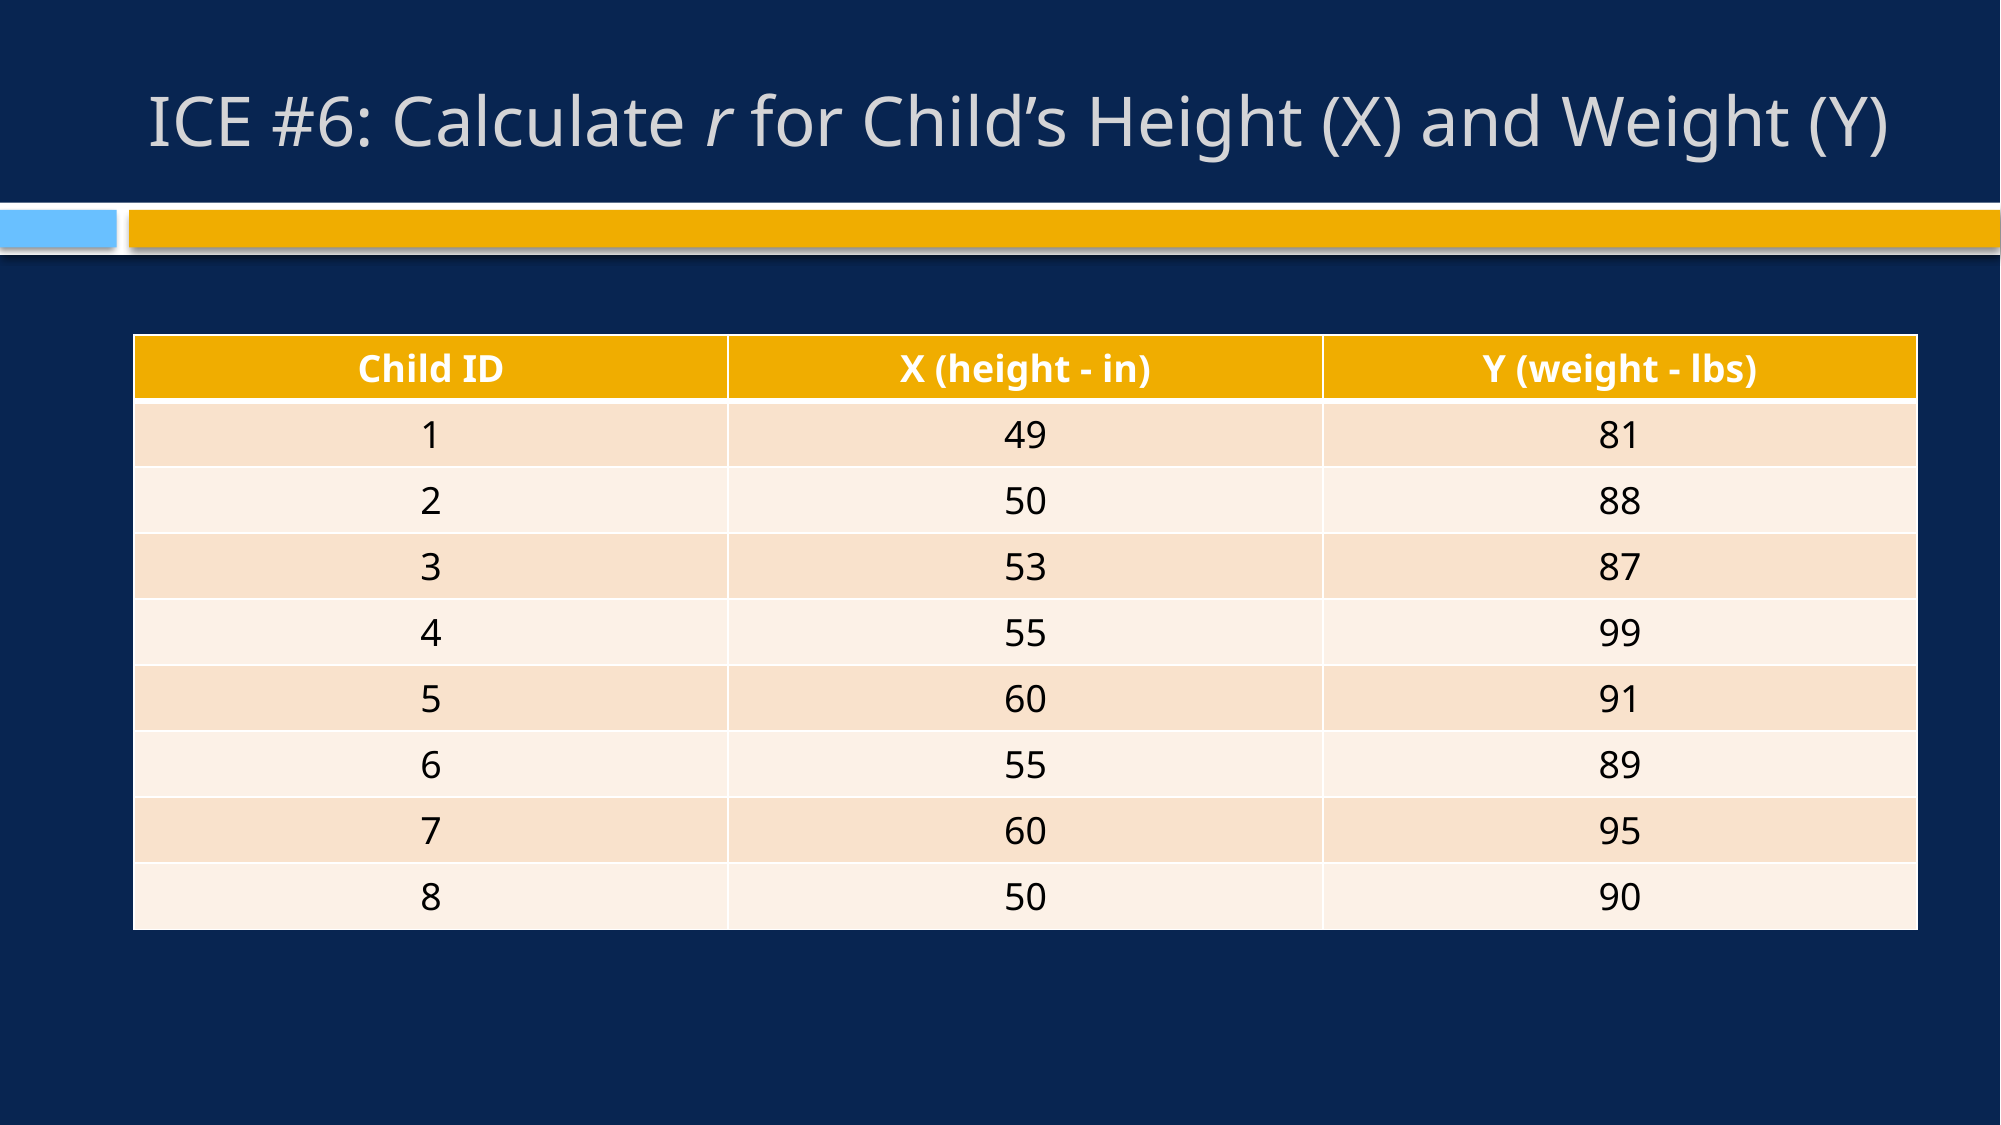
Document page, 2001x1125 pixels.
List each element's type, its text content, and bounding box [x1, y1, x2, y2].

table_cell 81 [1324, 404, 1916, 466]
table_header Child ID [135, 336, 727, 398]
table_cell 1 [135, 404, 727, 466]
table_cell 87 [1324, 534, 1916, 598]
table_header Y (weight - lbs) [1324, 336, 1916, 398]
table_cell 49 [729, 404, 1322, 466]
table_cell 50 [729, 468, 1322, 532]
table_cell 3 [135, 534, 727, 598]
table_cell 60 [729, 798, 1322, 862]
title ICE #6: Calculate r for Child’s Height (X) and Weight (Y) [133, 37, 1918, 201]
table_cell 55 [729, 600, 1322, 664]
table_cell 50 [729, 864, 1322, 929]
table_cell 88 [1324, 468, 1916, 532]
table_cell 8 [135, 864, 727, 929]
table_cell 60 [729, 666, 1322, 730]
table_cell 89 [1324, 732, 1916, 796]
table_header X (height - in) [729, 336, 1322, 398]
table_cell 91 [1324, 666, 1916, 730]
table_cell 55 [729, 732, 1322, 796]
table_cell 6 [135, 732, 727, 796]
table_cell 7 [135, 798, 727, 862]
table_cell 99 [1324, 600, 1916, 664]
table_cell 95 [1324, 798, 1916, 862]
table_cell 2 [135, 468, 727, 532]
table_cell 4 [135, 600, 727, 664]
table_cell 5 [135, 666, 727, 730]
table_cell 53 [729, 534, 1322, 598]
table_cell 90 [1324, 864, 1916, 929]
